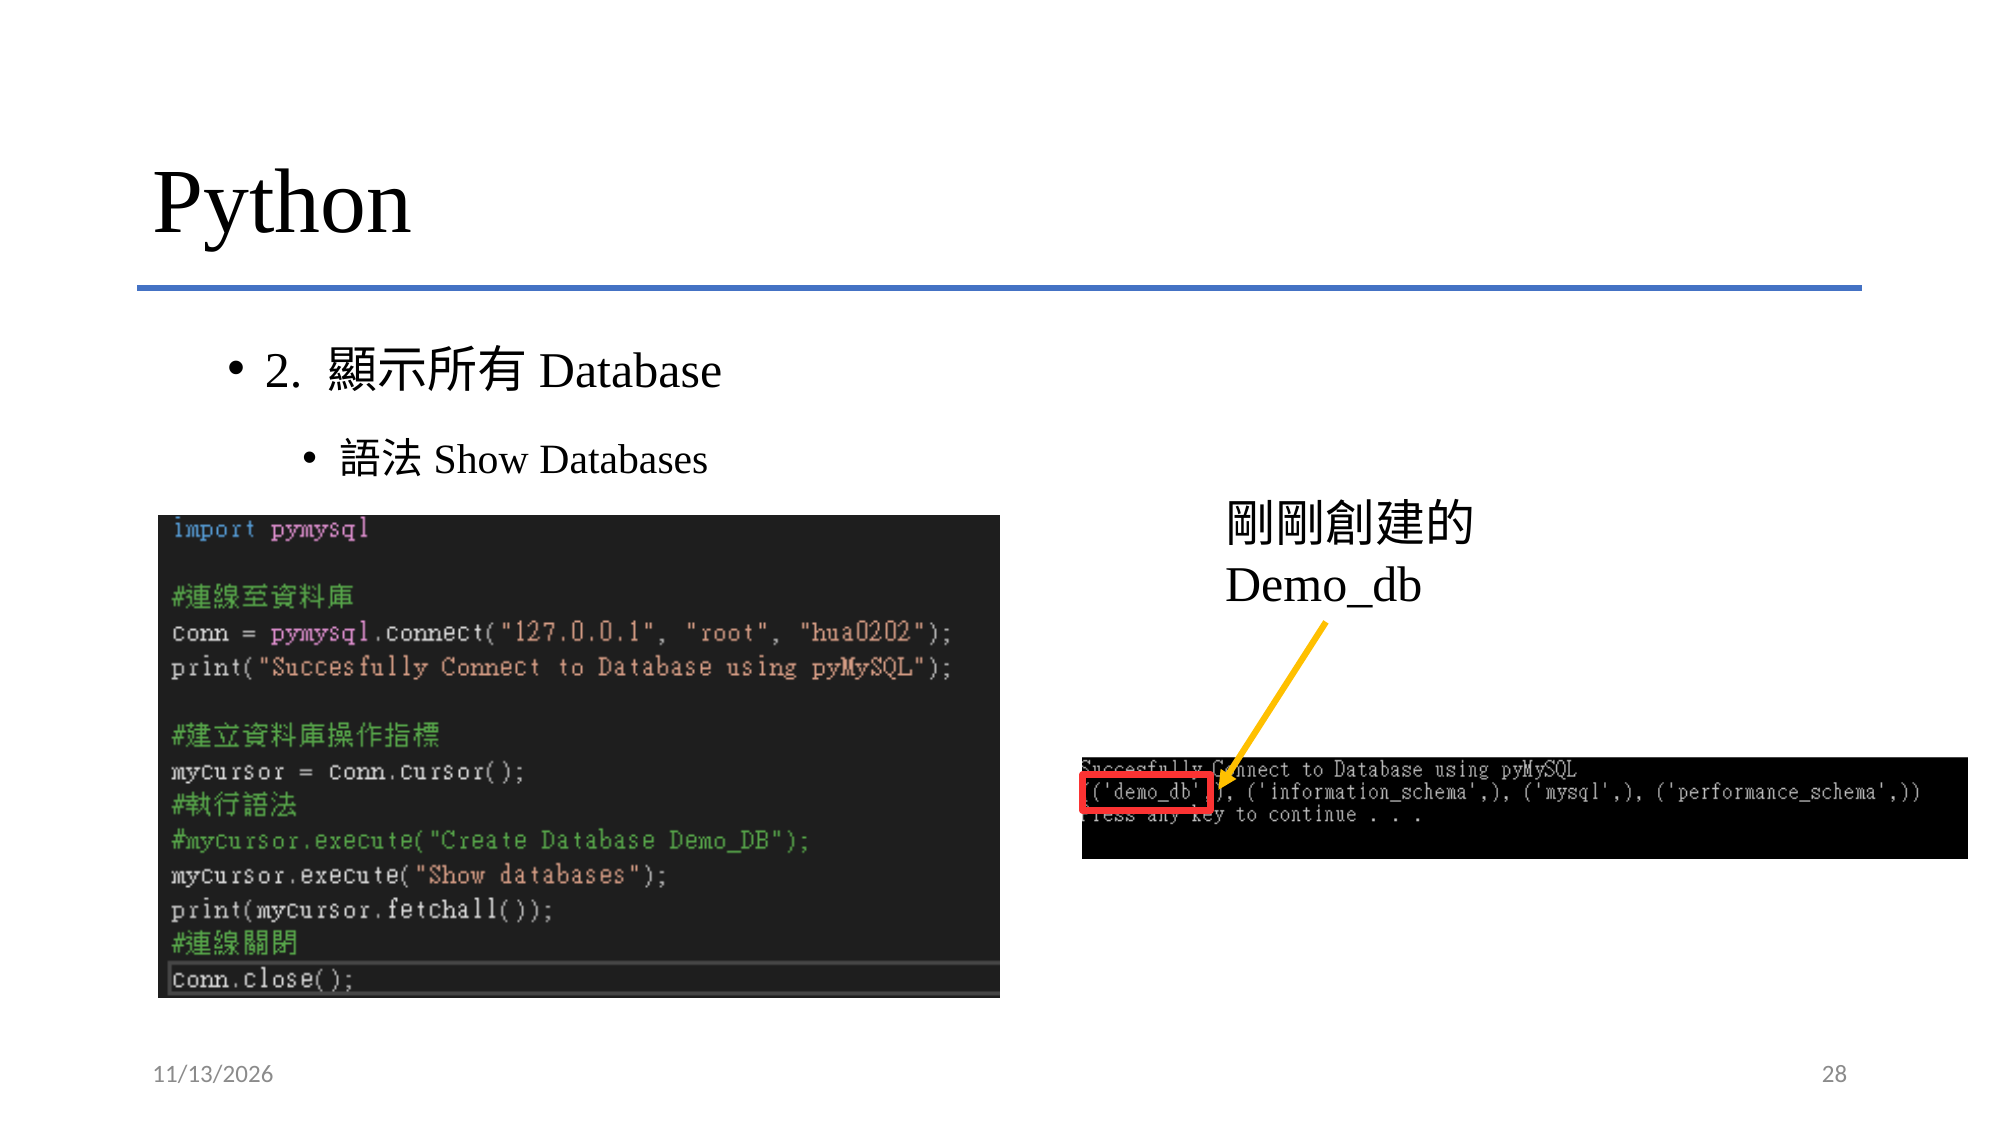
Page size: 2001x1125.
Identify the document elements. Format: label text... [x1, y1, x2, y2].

picture [158, 515, 1000, 998]
title Python [137, 59, 1863, 278]
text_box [1218, 621, 1326, 790]
picture [1082, 756, 1968, 859]
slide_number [137, 1042, 588, 1103]
text_box 剛剛創建的 Demo_db [1210, 484, 1571, 620]
slide_number 28 [1412, 1042, 1863, 1103]
list 2. 顯示所有Database 語法Show Databases [137, 299, 1863, 1014]
